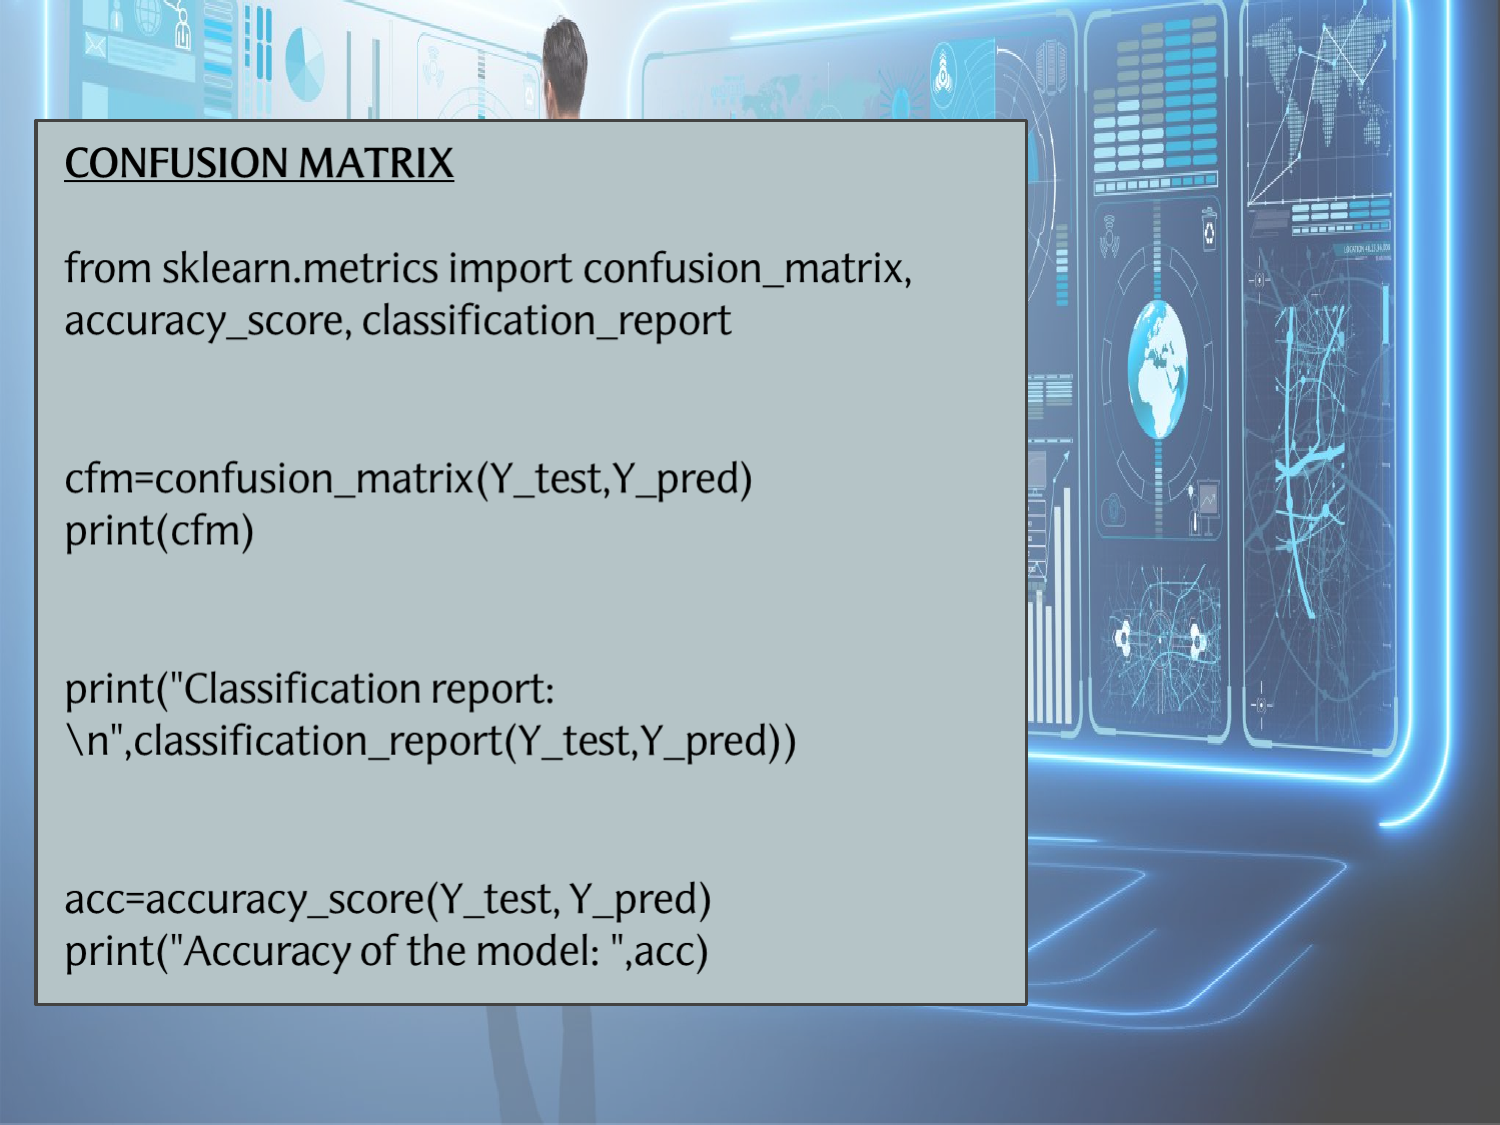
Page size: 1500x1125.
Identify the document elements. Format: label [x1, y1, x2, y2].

picture [37, 121, 1025, 1004]
